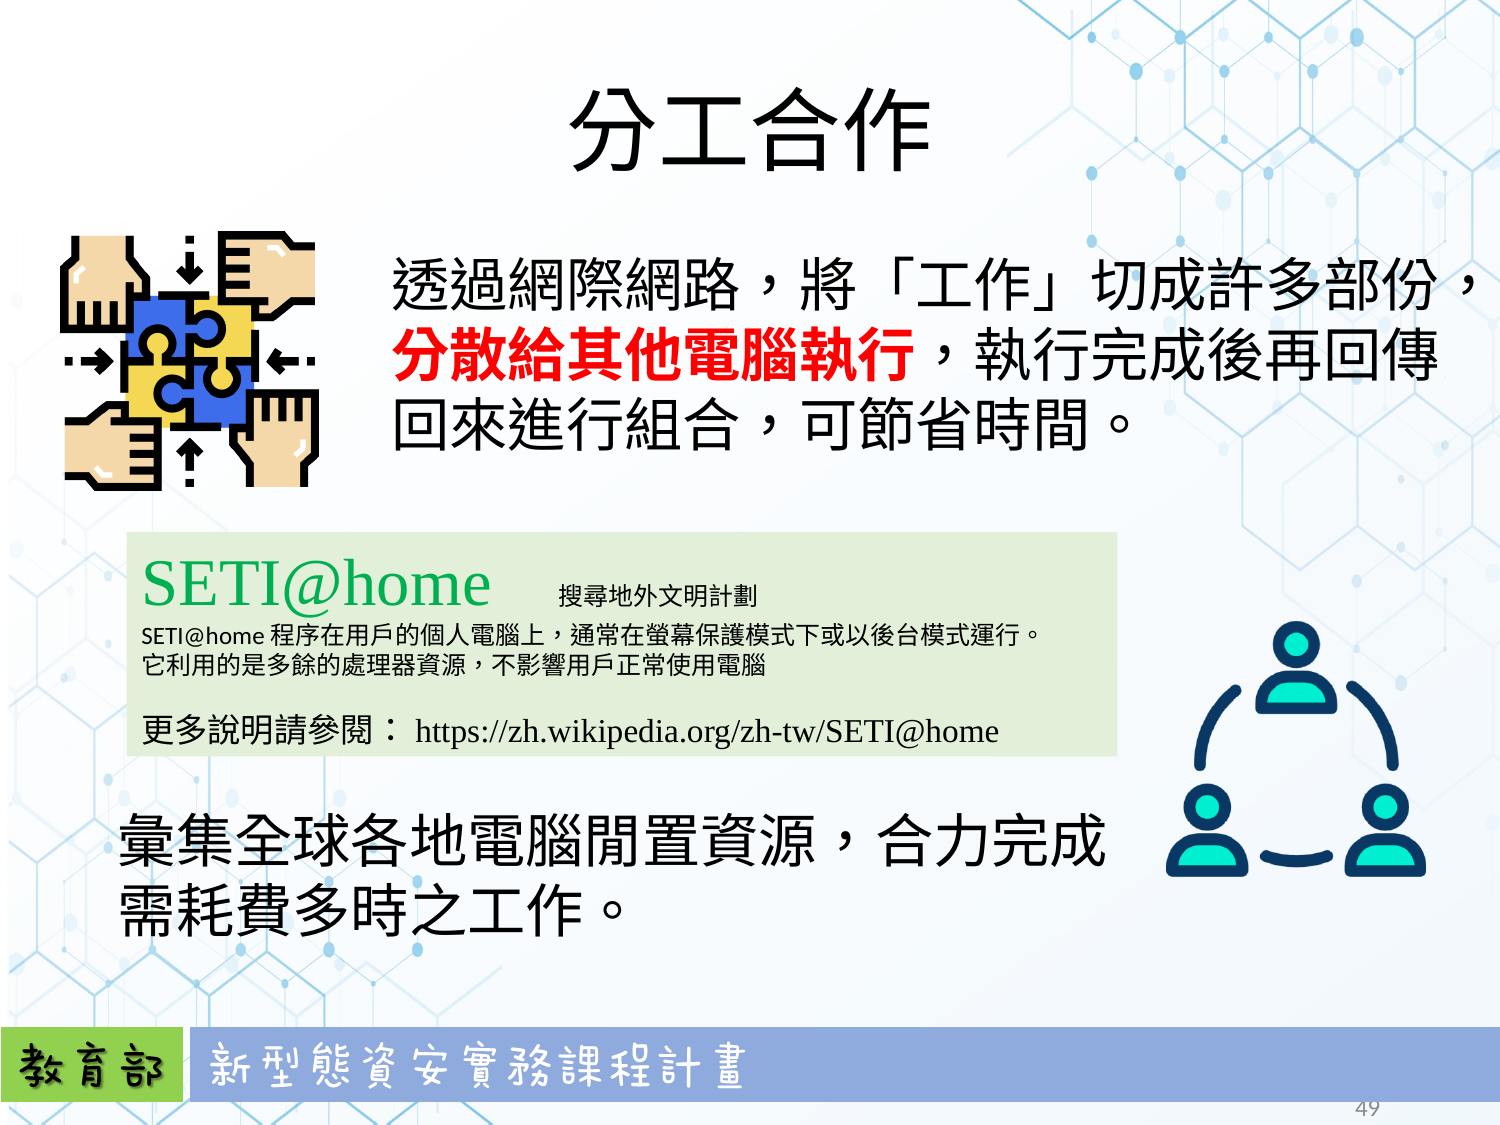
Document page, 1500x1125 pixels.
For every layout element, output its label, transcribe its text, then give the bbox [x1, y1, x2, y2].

text_box SETI@home 搜尋地外文明計劃 SETI@home程序在用戶的個人電腦上，通常在螢幕保護模式下或以後台模式運行。 它利用的是多餘的處理器資源，不影響用戶正常使用電腦 更多說明請參閱：https://zh.wikipedia.org/zh-tw/SETI@home [126, 531, 1118, 757]
text_box 彙集全球各地電腦閒置資源，合力完成需耗費多時之工作。 [103, 797, 1141, 952]
text_box 透過網際網路，將「工作」切成許多部份，分散給其他電腦執行，執行完成後再回傳回來進行組合，可節省時間。 [376, 240, 1468, 466]
picture [0, 0, 1500, 1125]
text_box 分工合作 [103, 59, 1397, 210]
